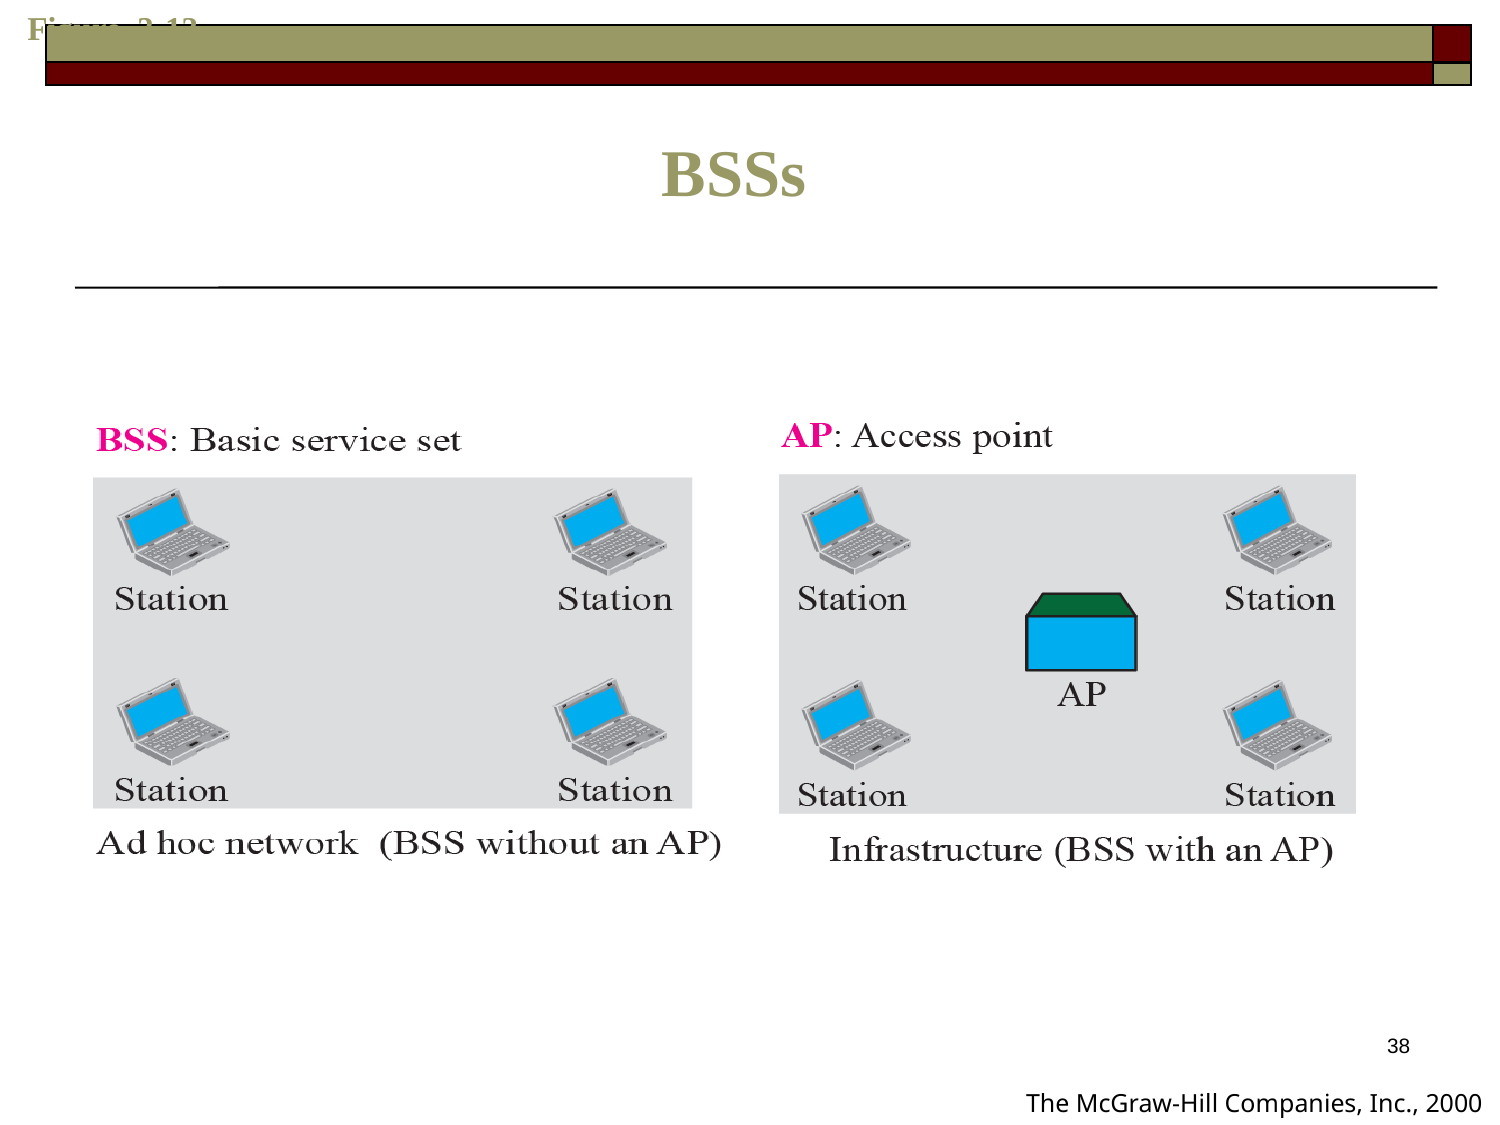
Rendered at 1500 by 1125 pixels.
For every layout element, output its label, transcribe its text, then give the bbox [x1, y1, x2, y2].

slide_number 38 [1112, 1024, 1426, 1101]
text_box Figure 3-13 [12, 0, 278, 55]
picture [779, 417, 1359, 871]
text_box The McGraw-Hill Companies, Inc., 2000 [1011, 1079, 1499, 1125]
picture [92, 423, 723, 864]
text_box BSSs [646, 122, 822, 218]
